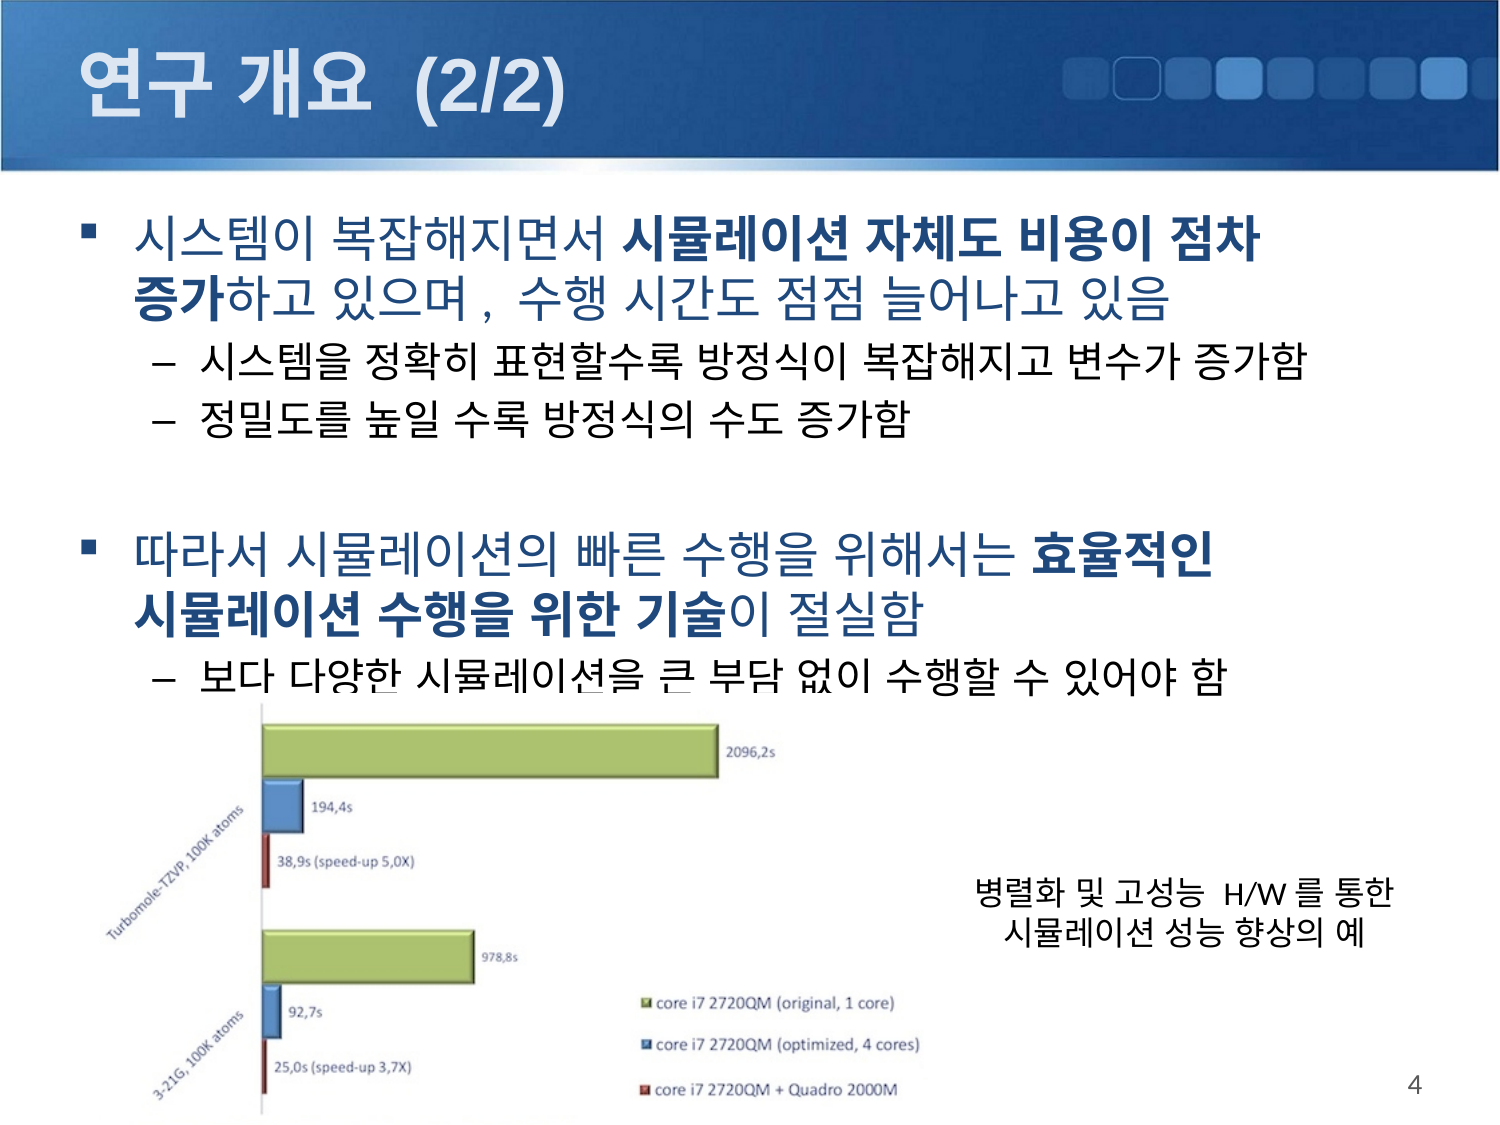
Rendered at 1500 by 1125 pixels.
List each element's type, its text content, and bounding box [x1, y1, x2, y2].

picture [98, 693, 933, 1125]
slide_number 4 [1250, 1062, 1438, 1103]
list 시스템이 복잡해지면서 시뮬레이션 자체도 비용이 점차 증가하고 있으며, 수행 시간도 점점 늘어나고 있음 시스템을 정확히 표현할수록 방정식이 복잡해지고 변수가 증가함 정밀도를 높일 수록 방정식의 수도 증가함 따라서 시뮬레이션의 빠른 수행을 위해서는 효율적인 시뮬레이션 수행을 위한 기술이 절실함 보다 다양한 시뮬레이션을 큰 부담 없이 수행할 수 있어야 함 [62, 200, 1438, 1038]
picture [0, 0, 1500, 175]
text_box 병렬화 및 고성능 H/W를 통한 시뮬레이션 성능 향상의 예 [959, 864, 1411, 959]
title 연구 개요 (2/2) [62, 24, 1438, 138]
